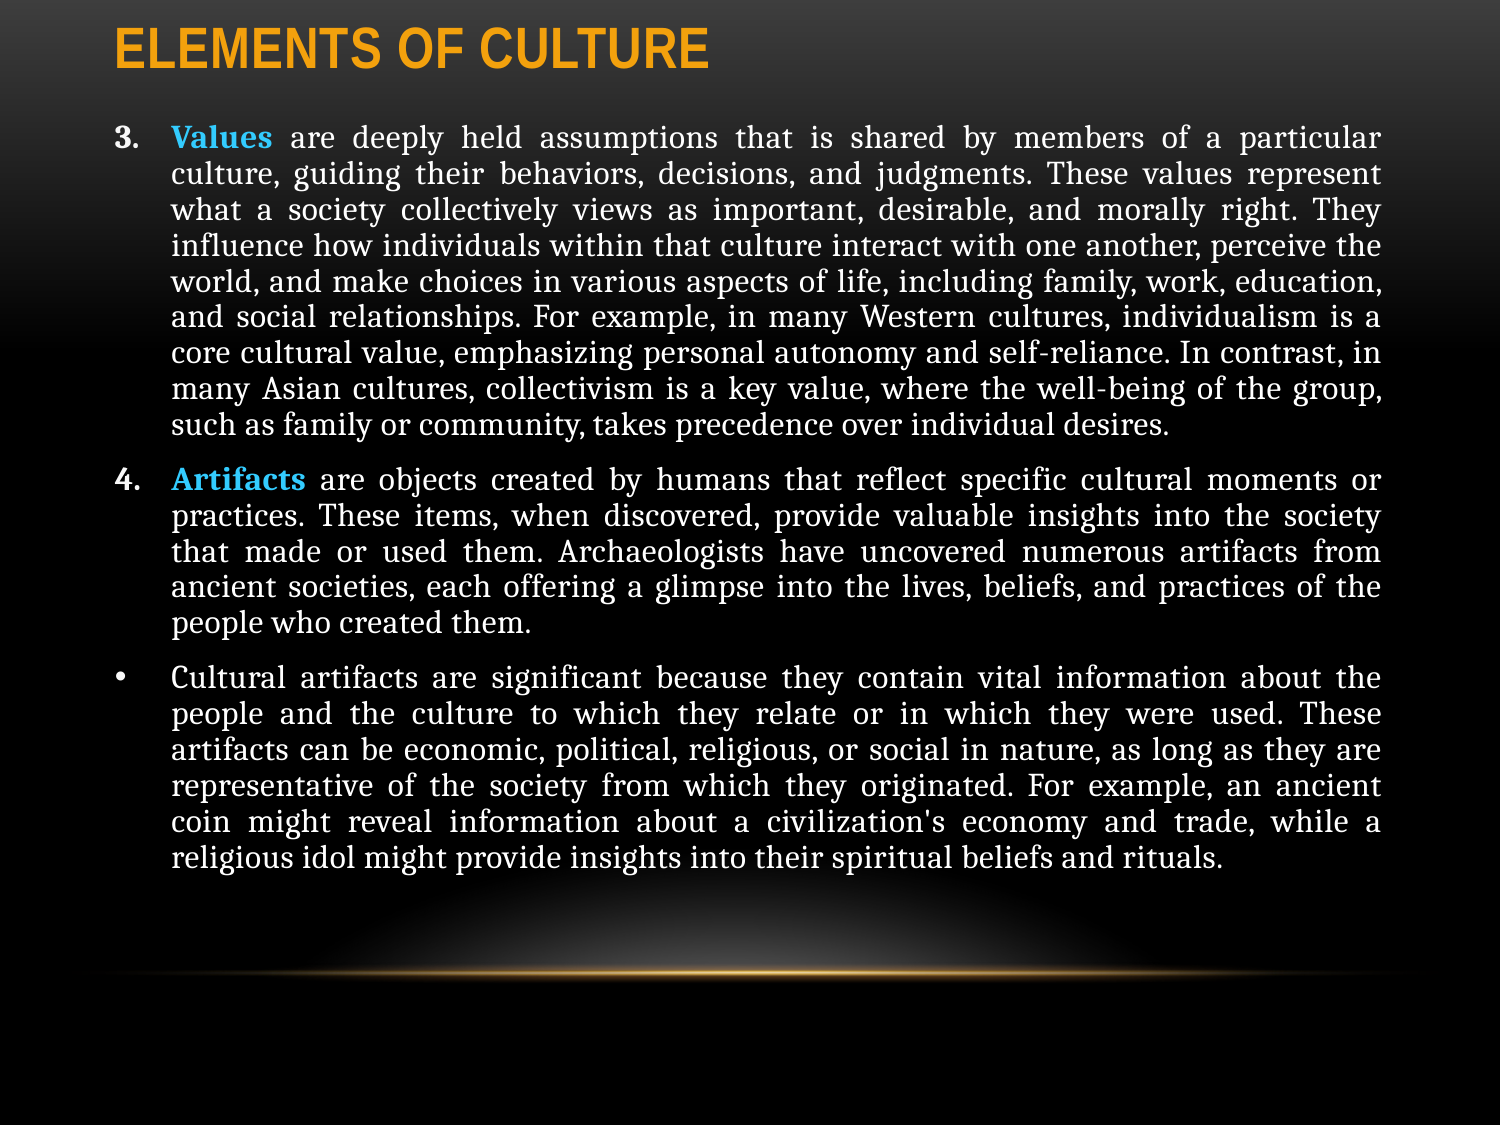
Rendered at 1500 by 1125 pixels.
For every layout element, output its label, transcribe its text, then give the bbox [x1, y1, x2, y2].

list Values are deeply held assumptions that is shared by members of a particular culture, guiding their behaviors, decisions, and judgments. These values represent what a society collectively views as important, desirable, and morally right. They influence how individuals within that culture interact with one another, perceive the world, and make choices in various aspects of life, including family, work, education, and social relationships. For example, in many Western cultures, individualism is a core cultural value, emphasizing personal autonomy and self-reliance. In contrast, in many Asian cultures, collectivism is a key value, where the well-being of the group, such as family or community, takes precedence over individual desires. Artifacts are objects created by humans that reflect specific cultural moments or practices. These items, when discovered, provide valuable insights into the society that made or used them. Archaeologists have uncovered numerous artifacts from ancient societies, each offering a glimpse into the lives, beliefs, and practices of the people who created them. Cultural artifacts are significant because they contain vital information about the people and the culture to which they relate or in which they were used. These artifacts can be economic, political, religious, or social in nature, as long as they are representative of the society from which they originated. For example, an ancient coin might reveal information about a civilization's economy and trade, while a religious idol might provide insights into their spiritual beliefs and rituals. [99, 112, 1400, 975]
picture [0, 0, 1500, 1125]
title Elements of culture [99, 0, 1400, 88]
